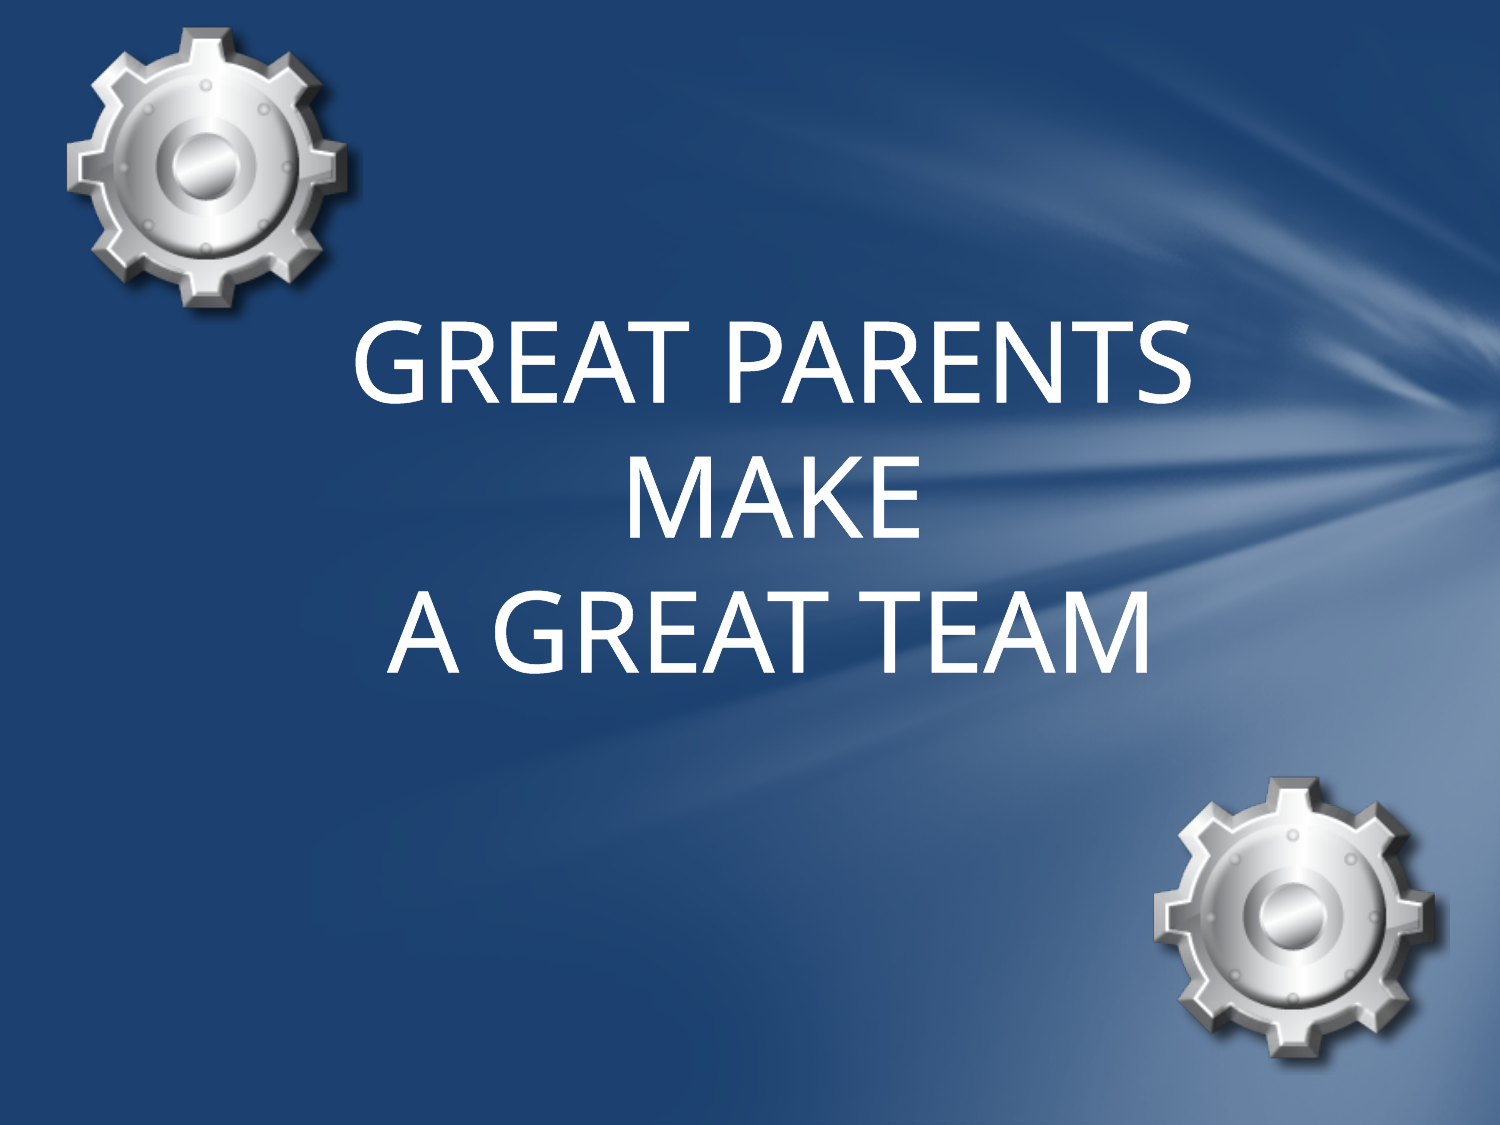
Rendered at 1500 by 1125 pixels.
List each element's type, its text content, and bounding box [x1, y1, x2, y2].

text_box GREAT PARENTS MAKE A GREAT TEAM [333, 282, 1211, 703]
picture [62, 24, 363, 326]
picture [1149, 774, 1451, 1076]
